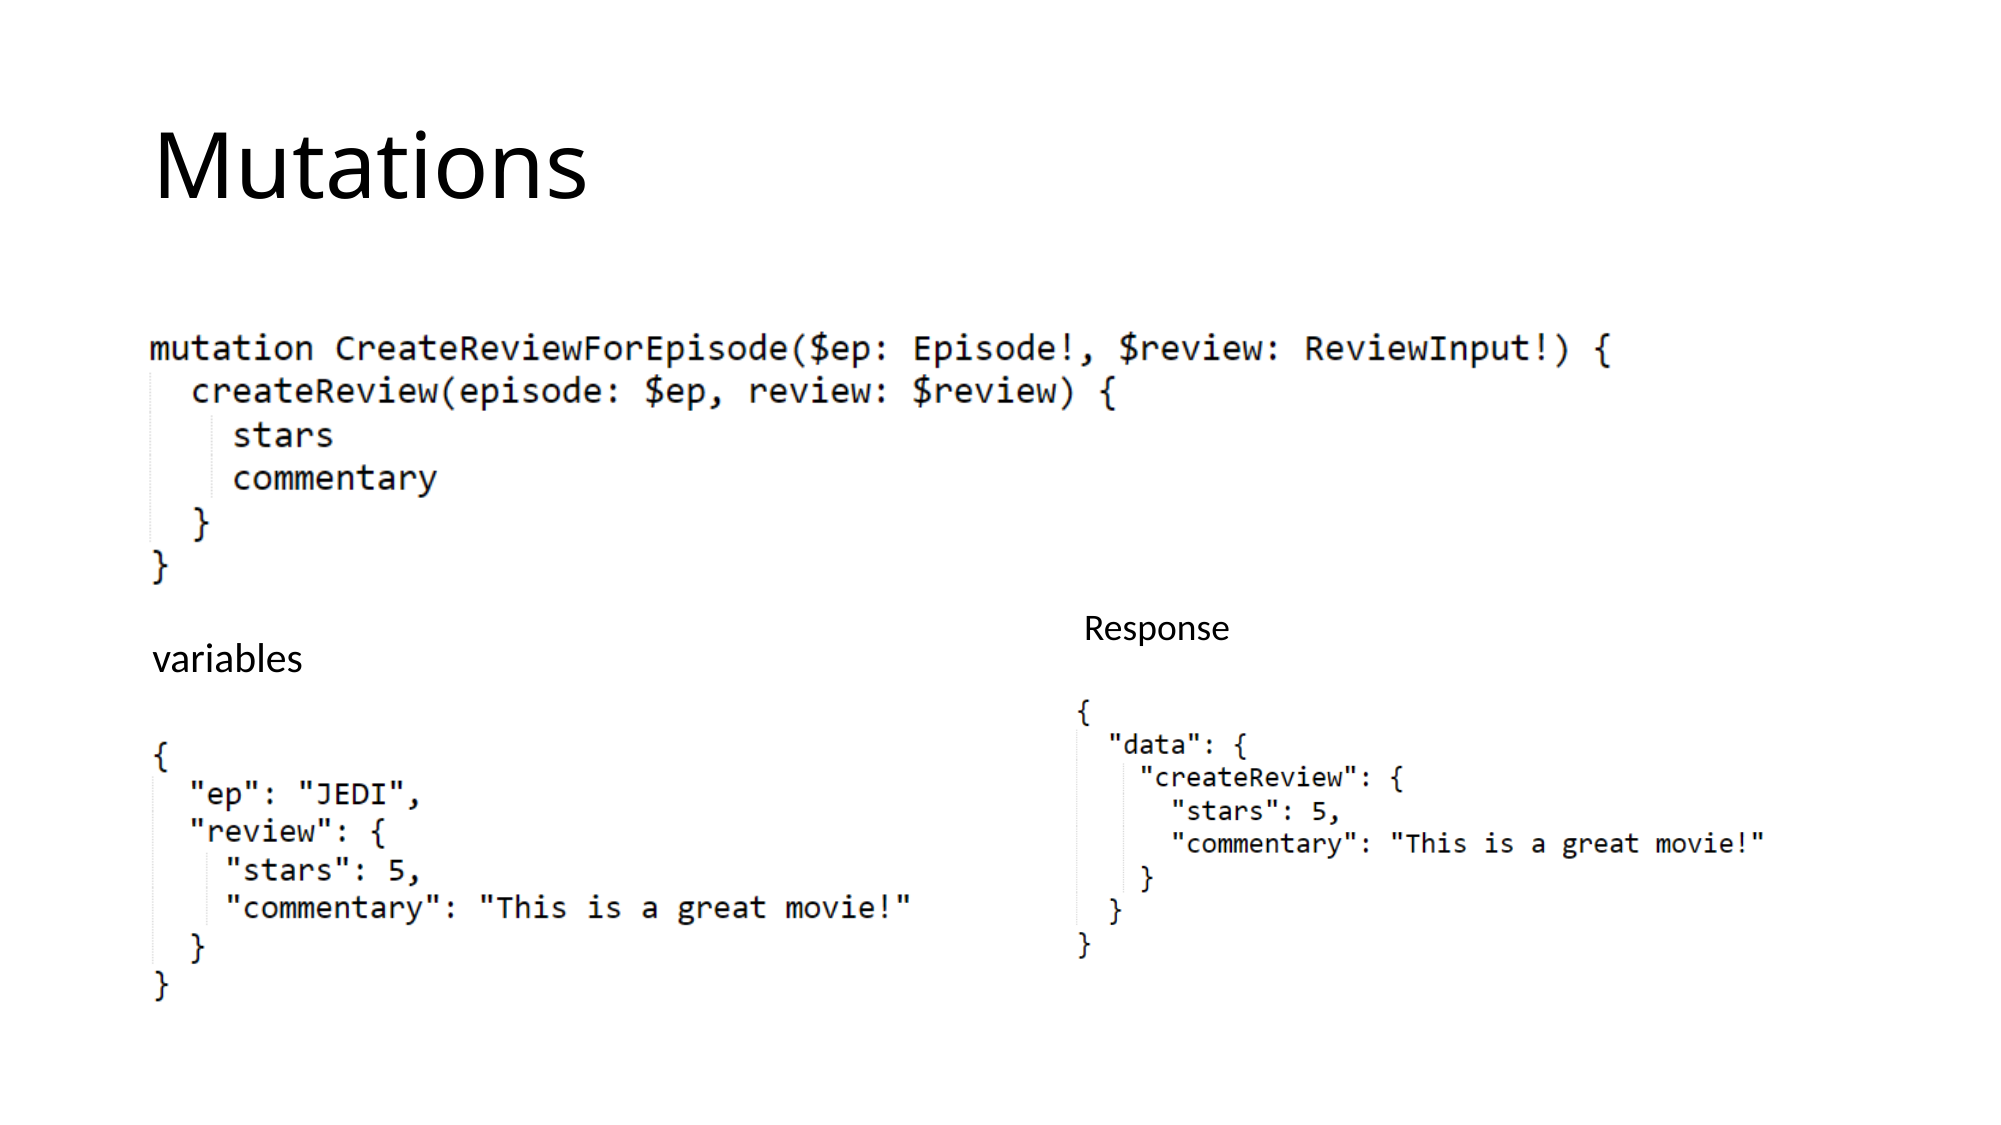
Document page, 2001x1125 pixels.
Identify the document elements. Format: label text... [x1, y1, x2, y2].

title Mutations [137, 59, 1863, 278]
picture [137, 305, 1645, 596]
picture [1069, 684, 1778, 966]
picture [137, 717, 931, 1014]
text_box Response [1069, 596, 1269, 656]
text_box variables [137, 623, 337, 689]
